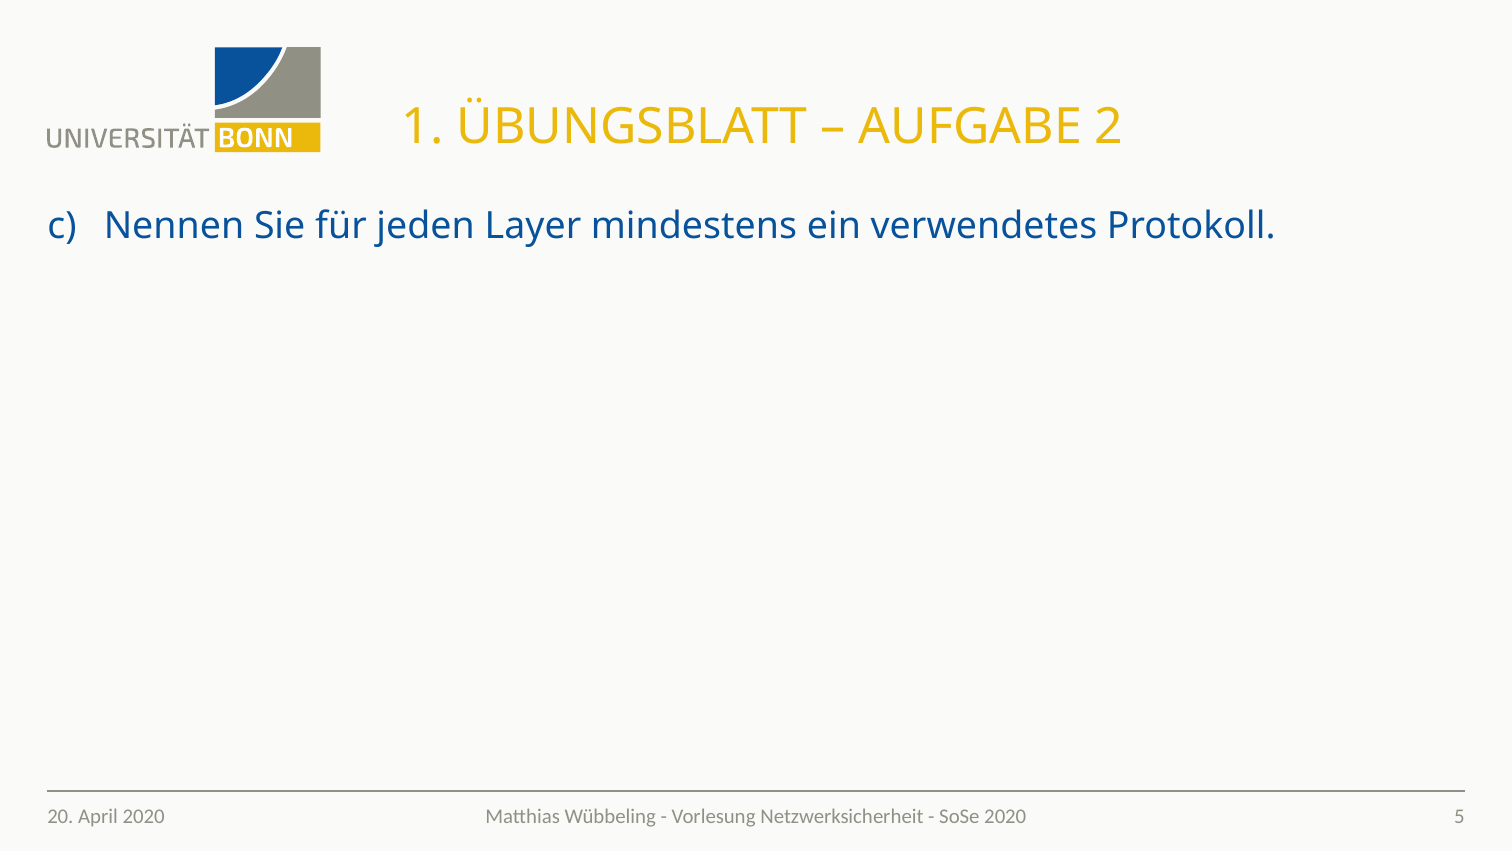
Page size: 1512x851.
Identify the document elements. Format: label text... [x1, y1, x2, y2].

list c) Nennen Sie für jeden Layer mindestens ein verwendetes Protokoll. [47, 200, 1465, 745]
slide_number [47, 791, 189, 839]
footer Matthias Wübbeling - Vorlesung Netzwerksicherheit - SoSe 2020 [342, 791, 1170, 839]
title 1. Übungsblatt – Aufgabe 2 [401, 47, 1465, 154]
slide_number 5 [1370, 791, 1465, 839]
